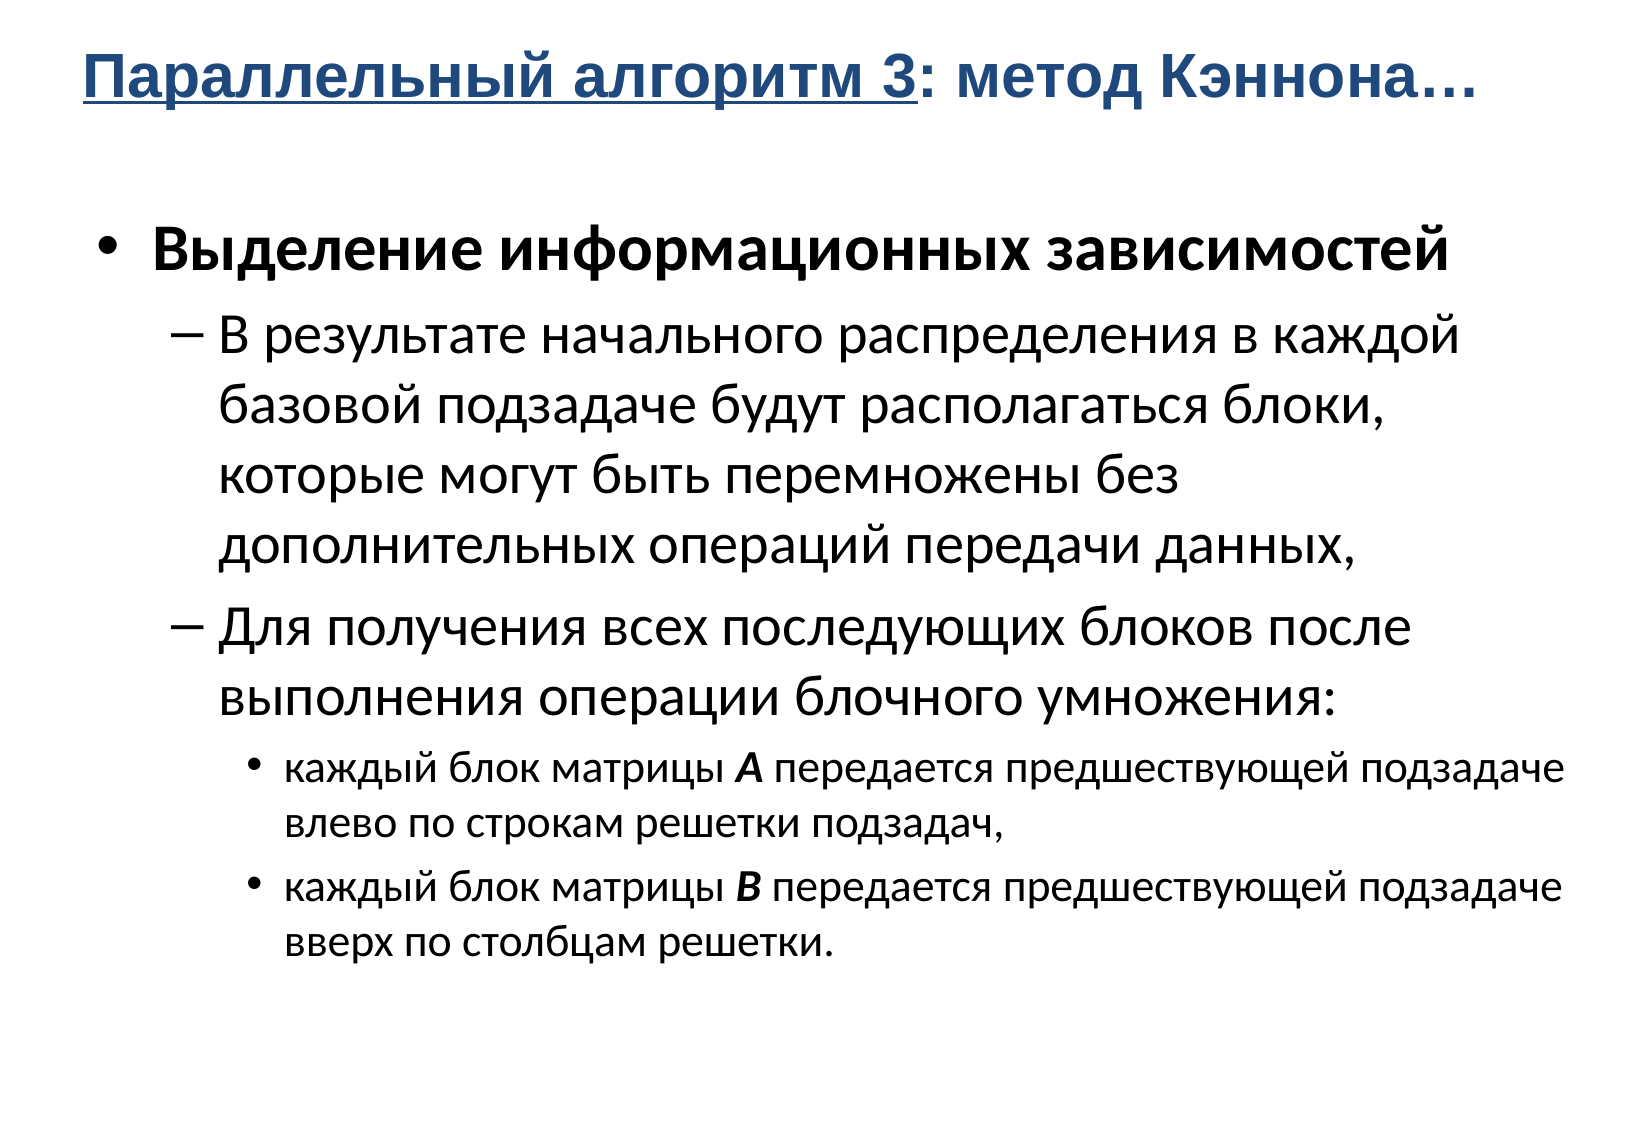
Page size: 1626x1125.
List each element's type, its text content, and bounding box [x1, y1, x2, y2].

list Выделение информационных зависимостей В результате начального распределения в каждой базовой подзадаче будут располагаться блоки, которые могут быть перемножены без дополнительных операций передачи данных, Для получения всех последующих блоков после выполнения операции блочного умножения: каждый блок матрицы A передается предшествующей подзадаче влево по строкам решетки подзадач, каждый блок матрицы В передается предшествующей подзадаче вверх по столбцам решетки. [80, 196, 1593, 524]
text_box Параллельный алгоритм 3: метод Кэннона… [68, 42, 1593, 117]
list Выделение информационных зависимостей В результате начального распределения в каждой базовой подзадаче будут располагаться блоки, которые могут быть перемножены без дополнительных операций передачи данных, Для получения всех последующих блоков после выполнения операции блочного умножения: каждый блок матрицы A передается предшествующей подзадаче влево по строкам решетки подзадач, каждый блок матрицы В передается предшествующей подзадаче вверх по столбцам решетки. [80, 526, 1593, 974]
